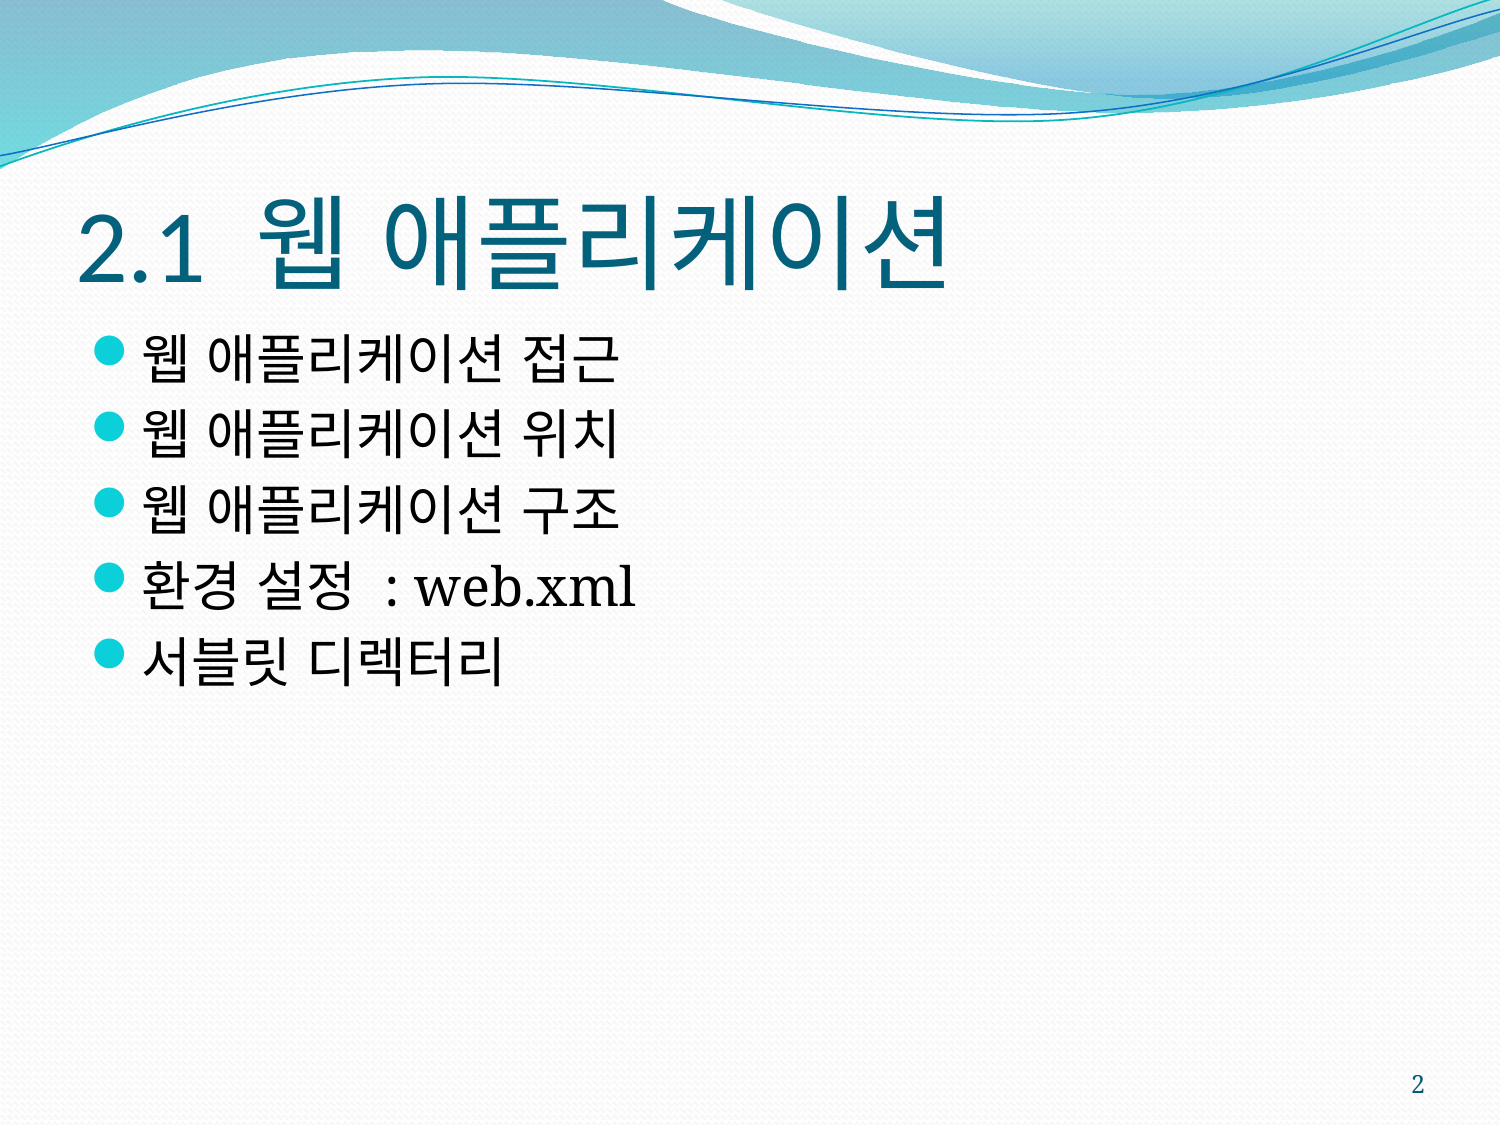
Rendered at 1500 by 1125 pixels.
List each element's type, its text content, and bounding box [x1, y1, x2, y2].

list 웹 애플리케이션 접근 웹 애플리케이션 위치 웹 애플리케이션 구조 환경 설정 : web.xml 서블릿 디렉터리 [75, 317, 1425, 1038]
slide_number 2 [1299, 1042, 1425, 1103]
title 2.1 웹 애플리케이션 [75, 115, 1425, 304]
